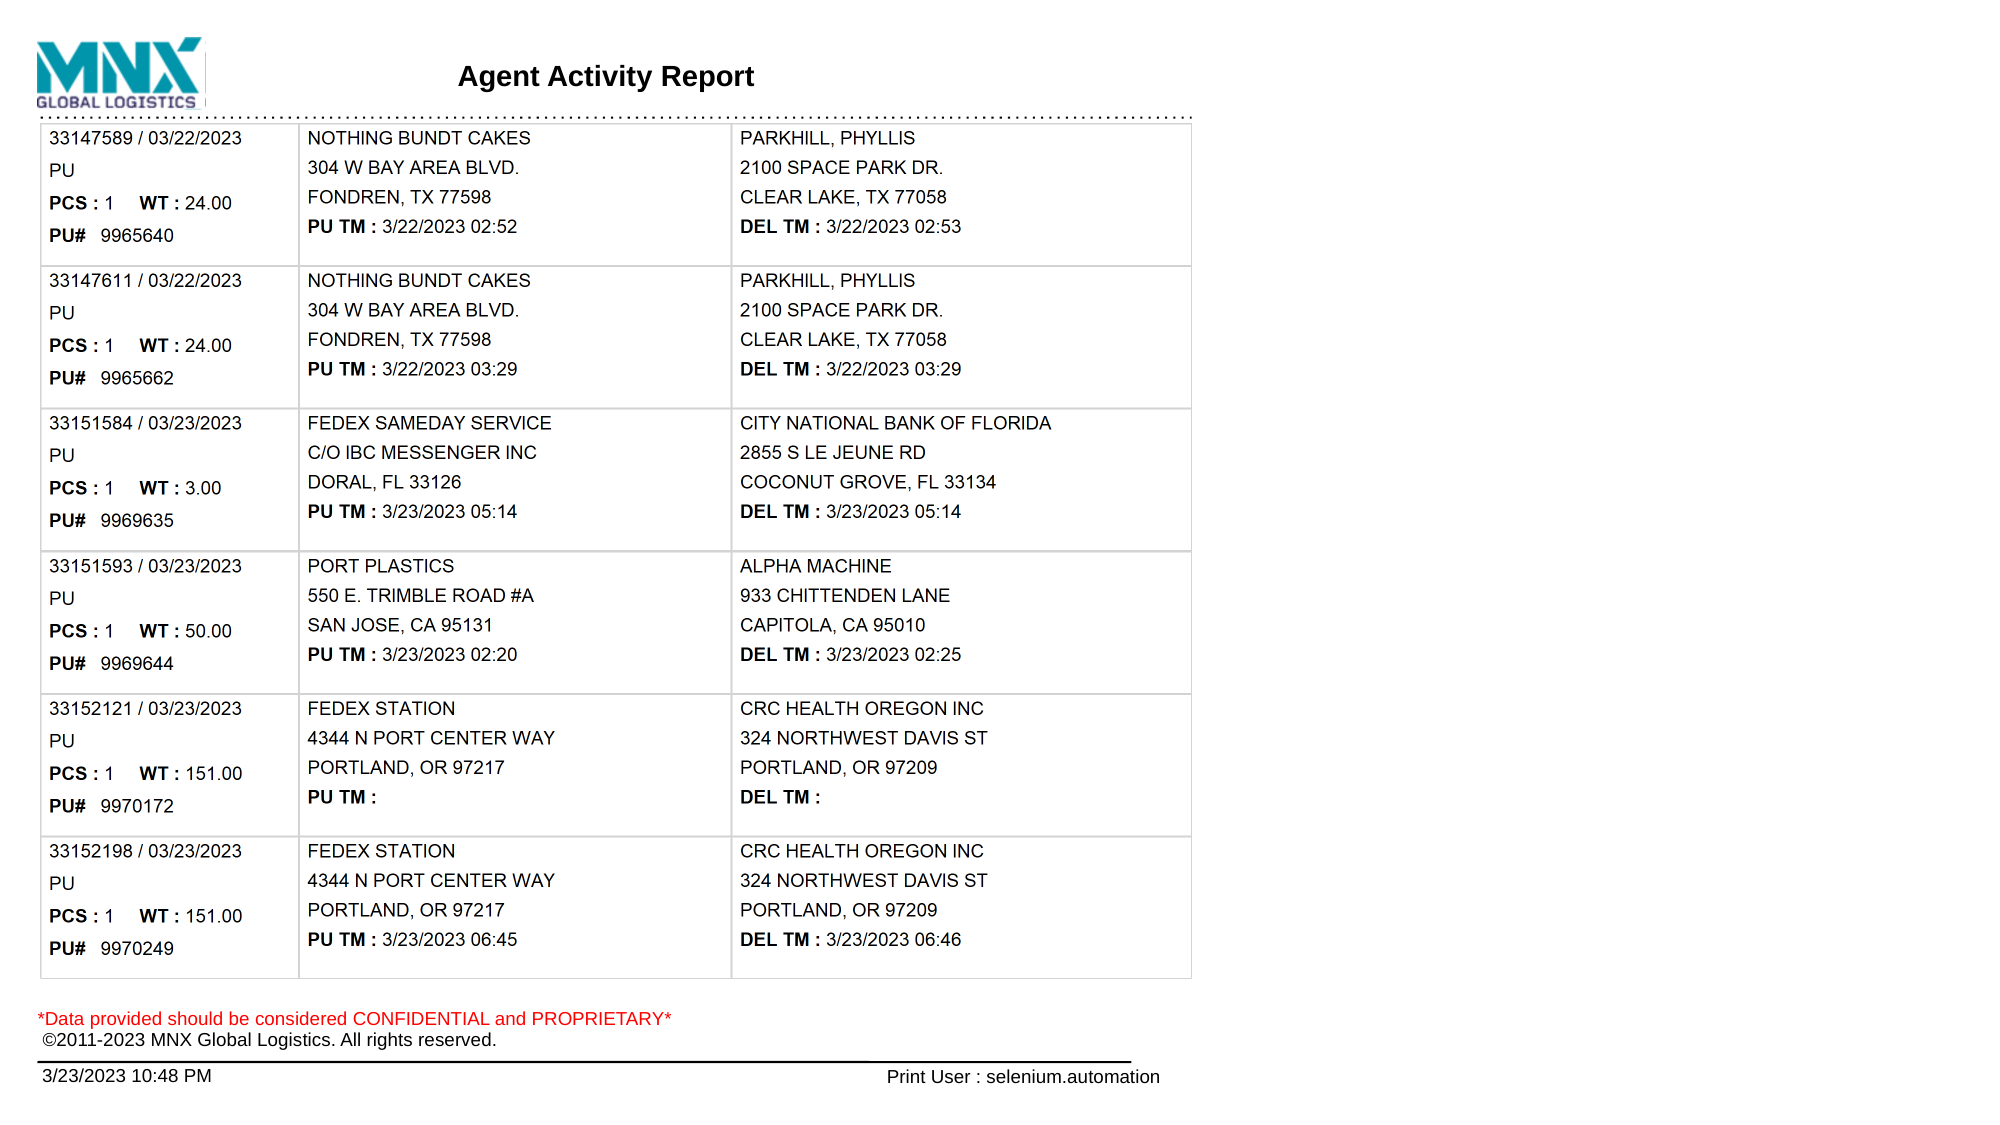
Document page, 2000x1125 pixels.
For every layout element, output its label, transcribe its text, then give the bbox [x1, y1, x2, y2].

text_box Agent Activity Report [359, 53, 854, 96]
text_box ©2011-2023 MNX Global Logistics. All rights reserved. [37, 1027, 1051, 1049]
text_box 3/23/2023 10:48 PM [42, 1063, 341, 1088]
picture [37, 37, 248, 110]
text_box Print User : selenium.automation [775, 1064, 1161, 1088]
picture [40, 123, 1192, 979]
text_box *Data provided should be considered CONFIDENTIAL and PROPRIETARY* [37, 1006, 1051, 1027]
